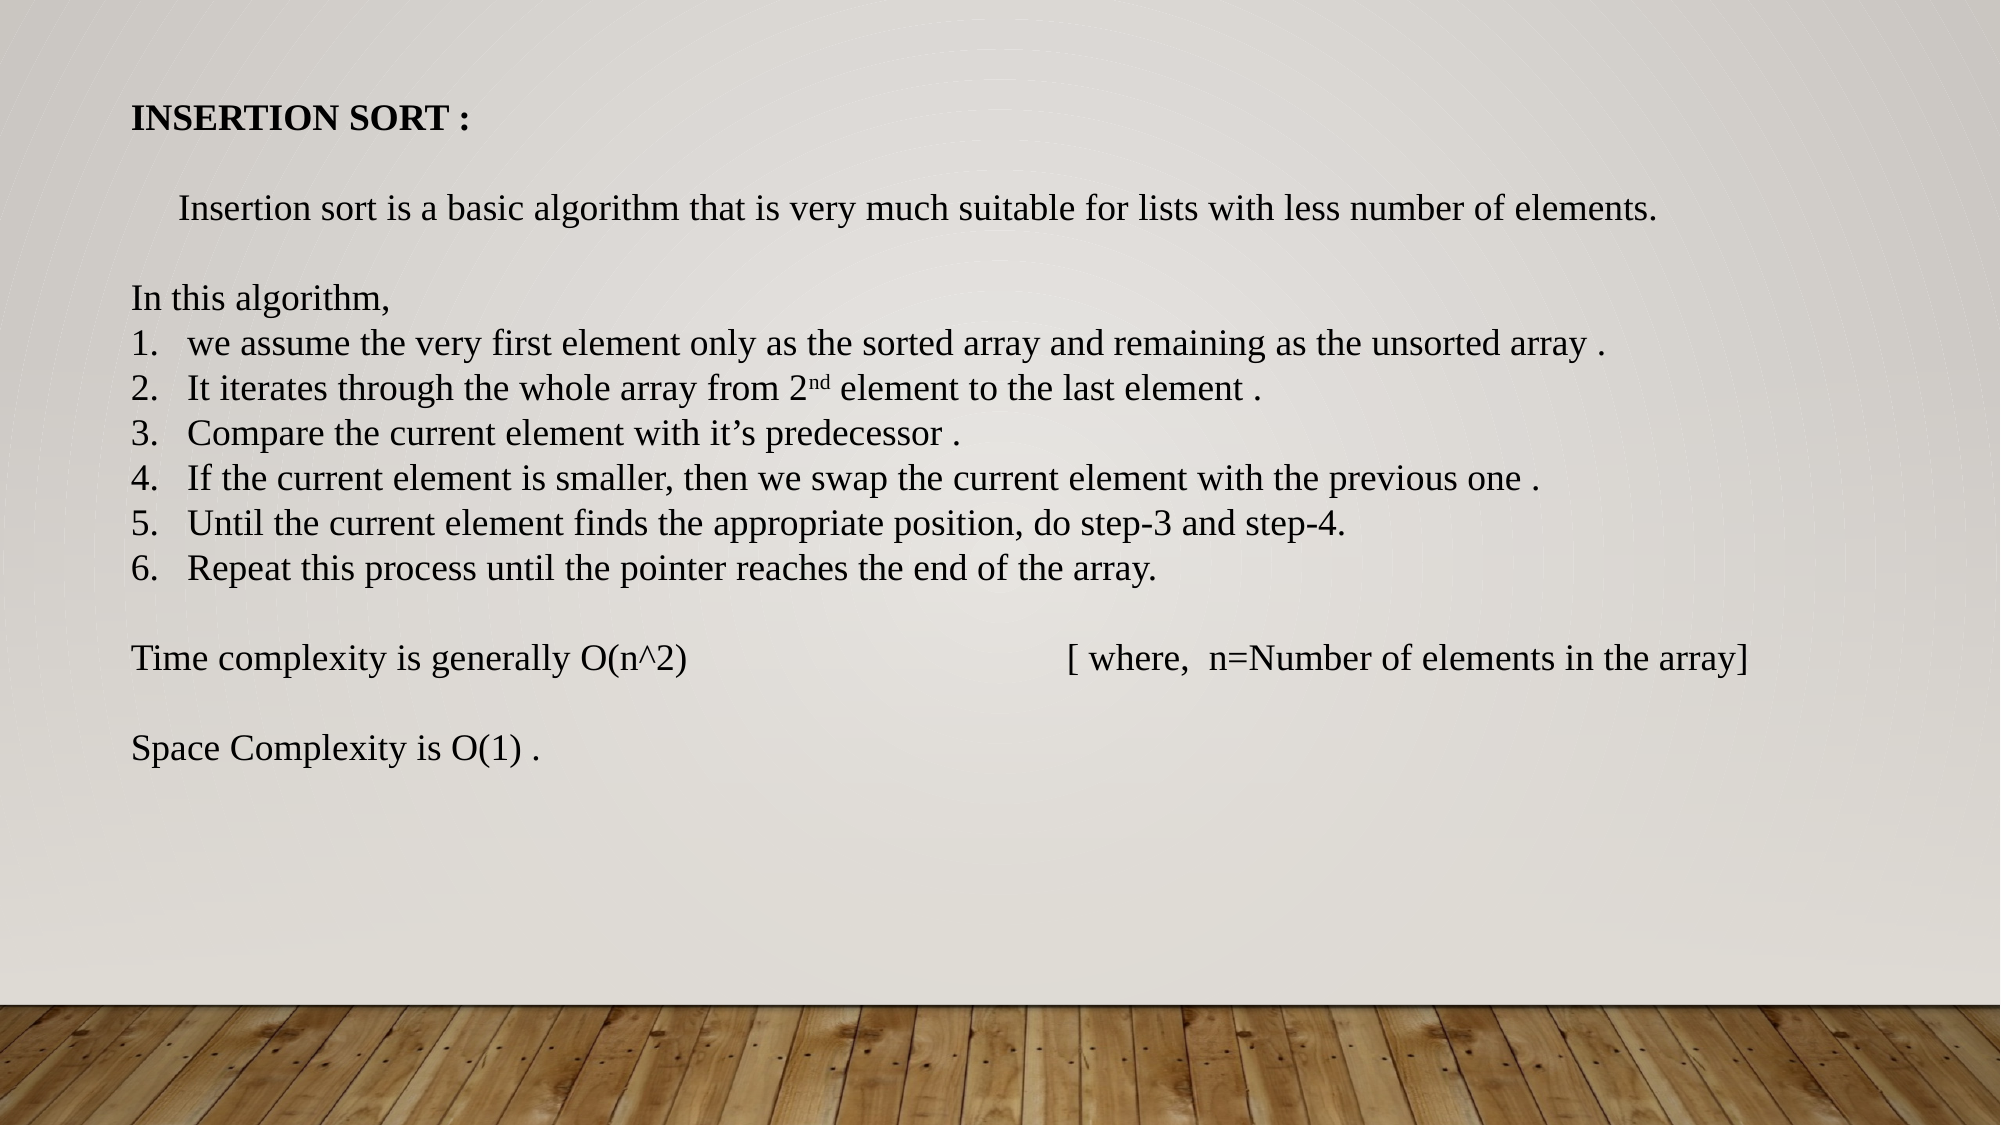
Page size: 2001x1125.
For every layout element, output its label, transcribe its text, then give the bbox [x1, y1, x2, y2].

picture [0, 1005, 2000, 1125]
text_box INSERTION SORT : Insertion sort is a basic algorithm that is very much suitable for lists with less number of elements. In this algorithm, we assume the very first element only as the sorted array and remaining as the unsorted array . It iterates through the whole array from 2nd element to the last element . Compare the current element with it’s predecessor . If the current element is smaller, then we swap the current element with the previous one . Until the current element finds the appropriate position, do step-3 and step-4. Repeat this process until the pointer reaches the end of the array. Time complexity is generally O(n^2) [ where, n=Number of elements in the array] Space Complexity is O(1) . [115, 85, 1884, 821]
